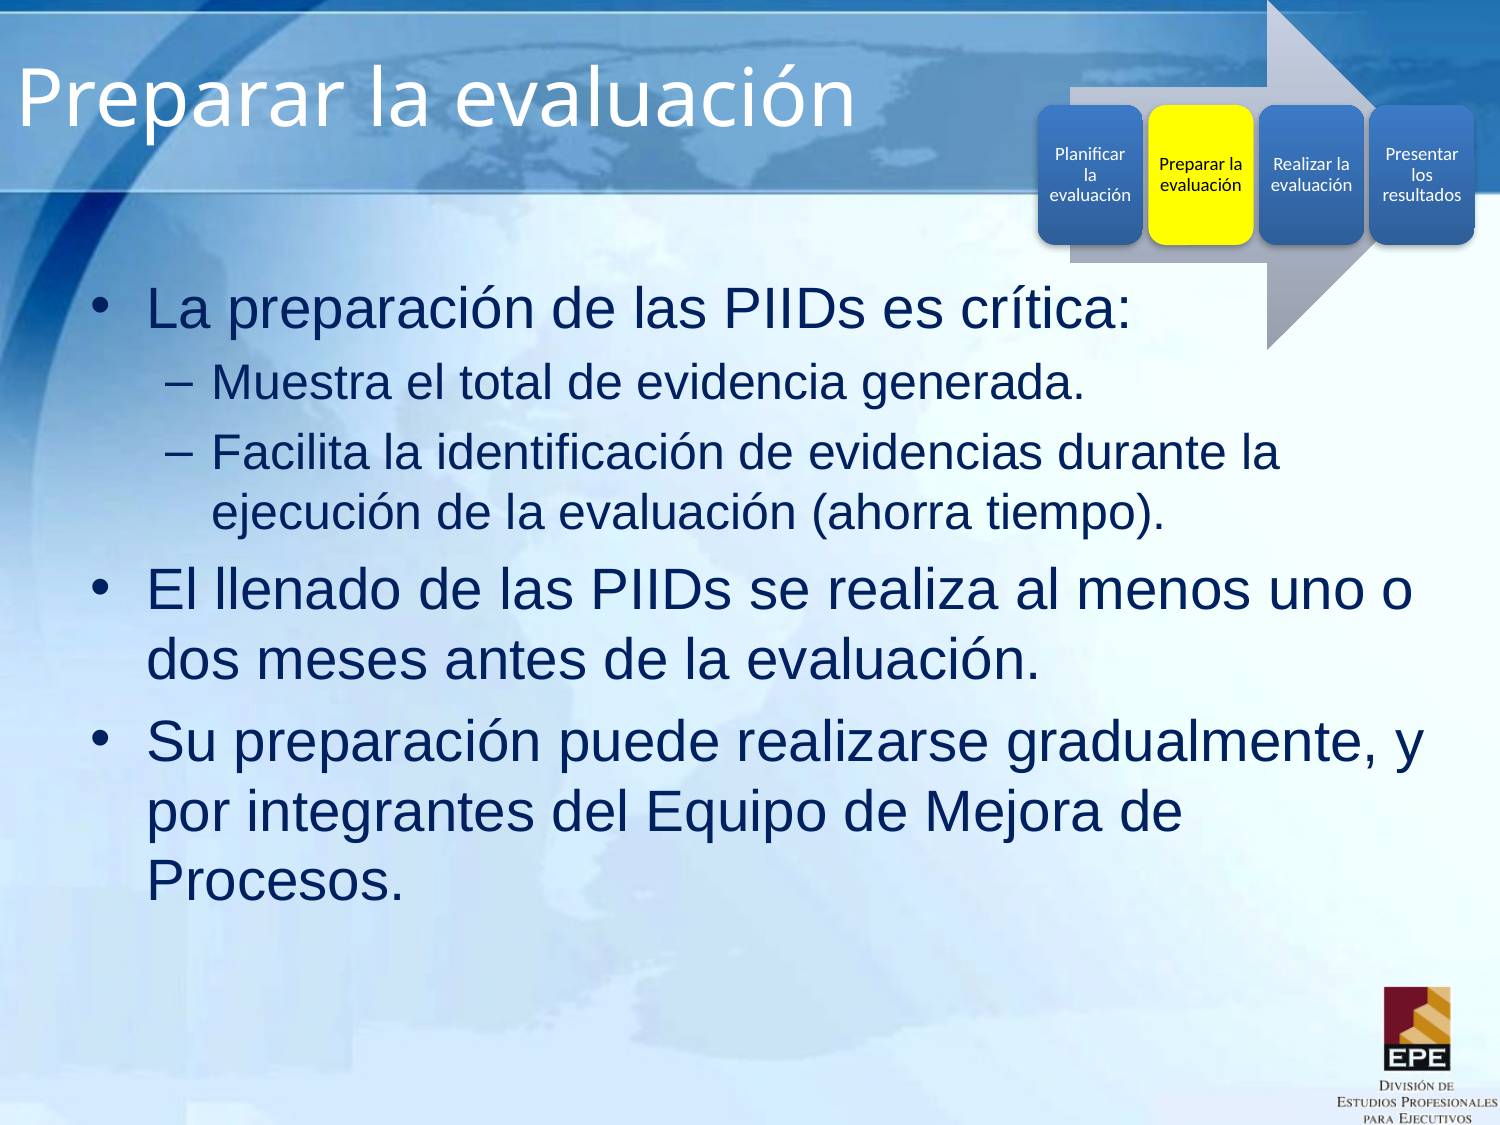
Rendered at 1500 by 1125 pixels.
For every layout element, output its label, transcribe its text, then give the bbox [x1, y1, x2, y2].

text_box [1037, 0, 1476, 351]
title Preparar la evaluación [0, 0, 938, 188]
list La preparación de las PIIDs es crítica: Muestra el total de evidencia generada. Facilita la identificación de evidencias durante la ejecución de la evaluación (ahorra tiempo). El llenado de las PIIDs se realiza al menos uno o dos meses antes de la evaluación. Su preparación puede realizarse gradualmente, y por integrantes del Equipo de Mejora de Procesos. [75, 262, 1463, 1088]
picture [0, 0, 1500, 1125]
